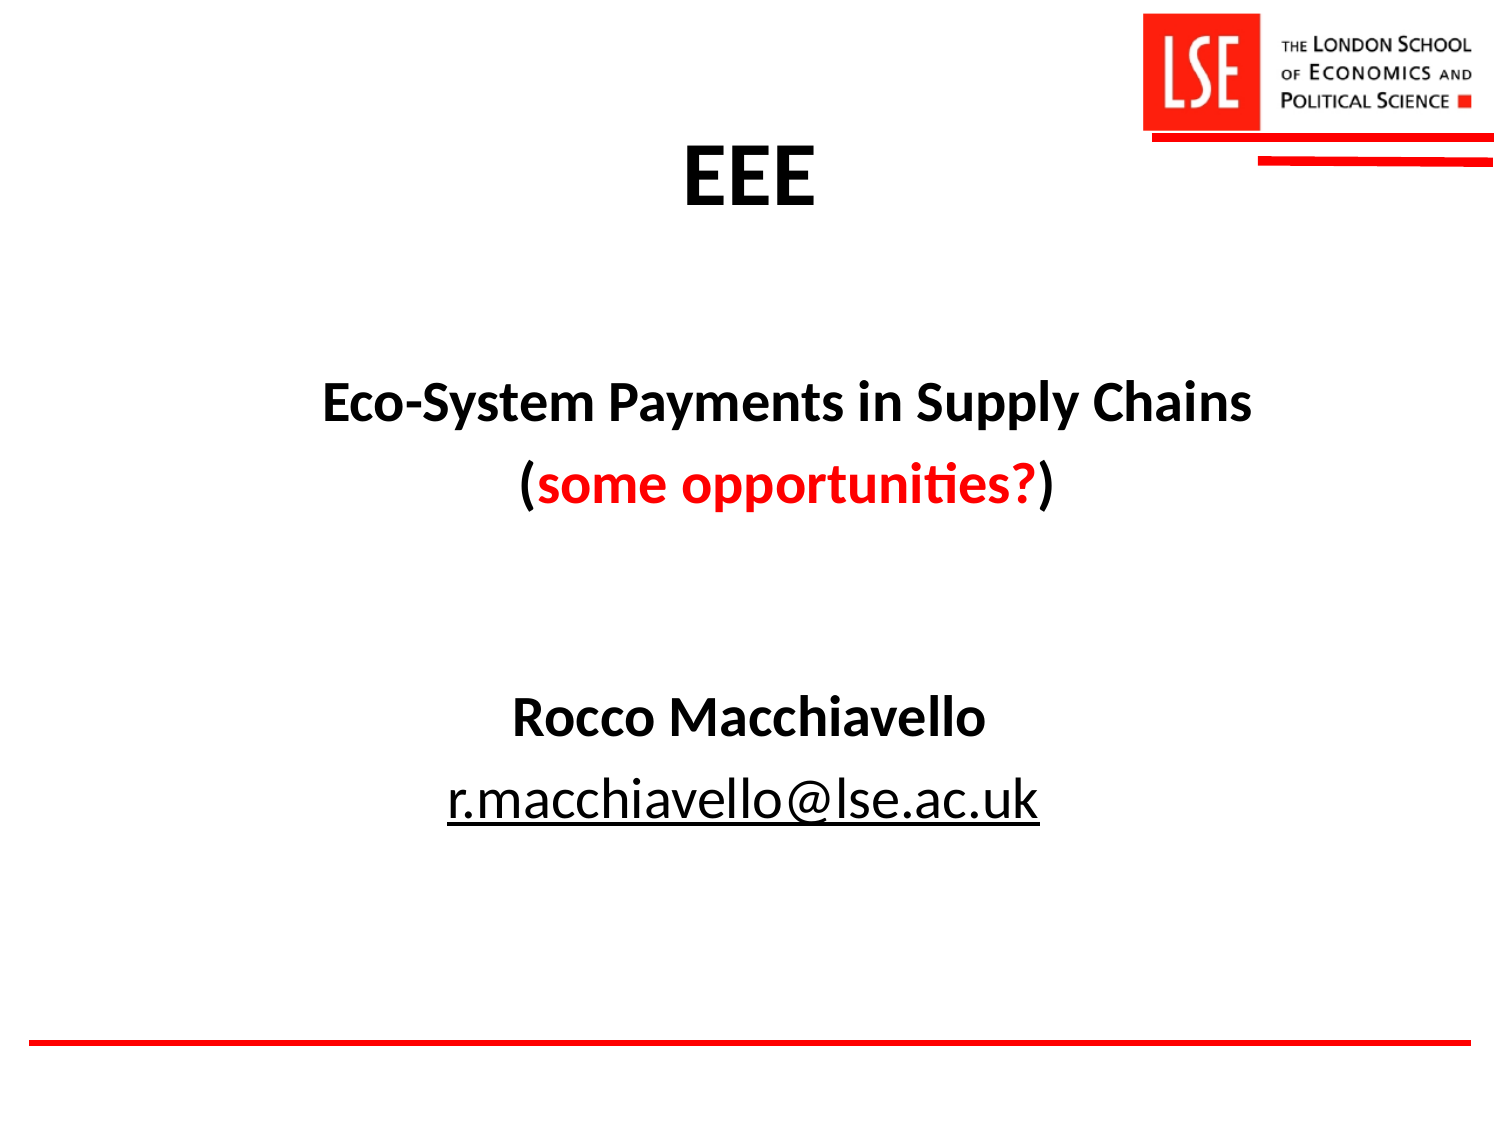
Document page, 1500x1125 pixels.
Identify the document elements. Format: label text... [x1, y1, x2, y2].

picture [1127, 2, 1495, 138]
subtitle EEE Eco-System Payments in Supply Chains (some opportunities?) Rocco Macchiavello r.macchiavello@lse.ac.uk [0, 7, 1500, 1020]
